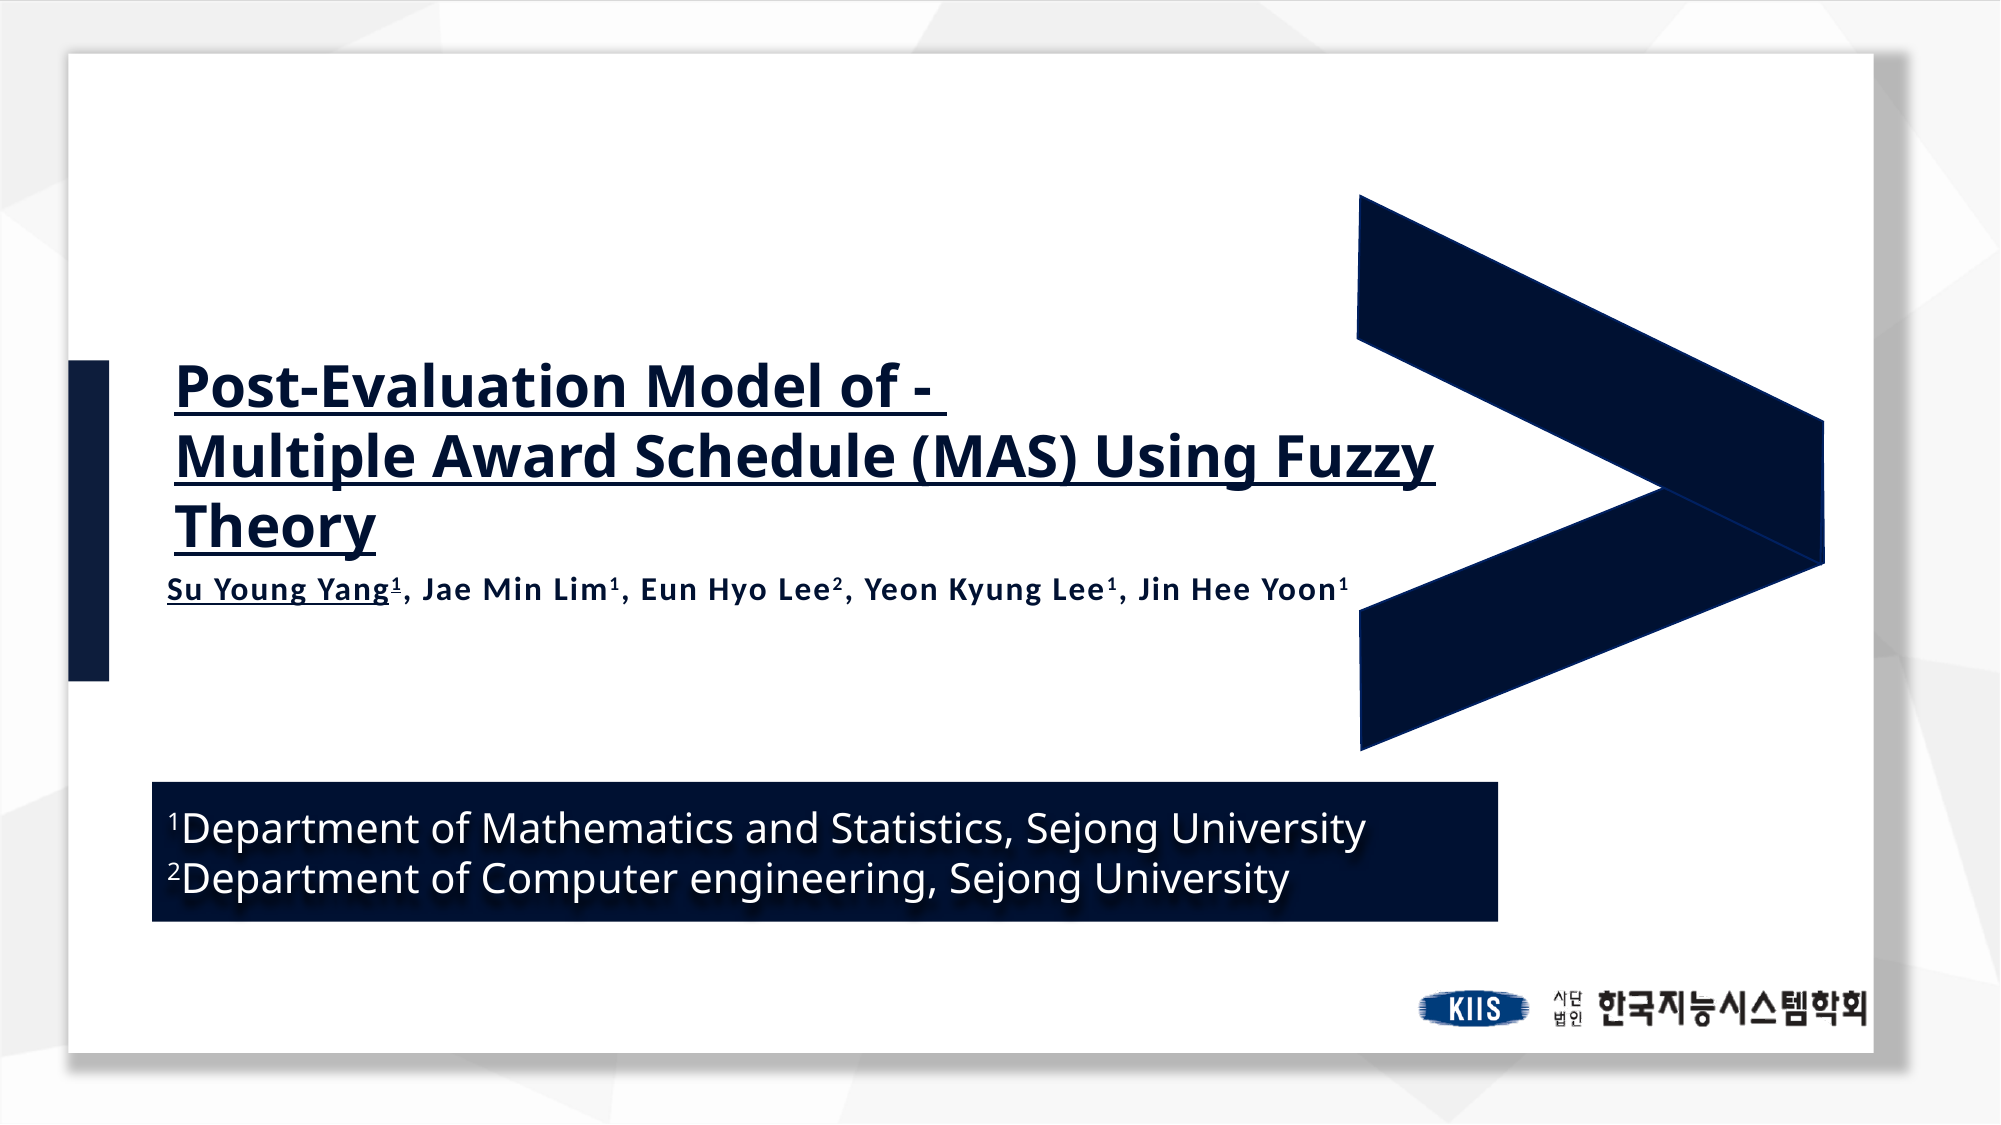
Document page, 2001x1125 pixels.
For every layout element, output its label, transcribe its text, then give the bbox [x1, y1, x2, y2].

text_box [151, 781, 1499, 796]
text_box [67, 53, 1875, 1054]
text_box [1309, 315, 2000, 652]
picture [0, 0, 2001, 1125]
text_box Su Young Yang1, Jae Min Lim1, Eun Hyo Lee2, Yeon Kyung Lee1, Jin Hee Yoon1 [152, 559, 1309, 615]
text_box 1Department of Mathematics and Statistics, Sejong University 2Department of Computer engineering, Sejong University [152, 794, 1608, 910]
text_box [67, 359, 110, 682]
text_box Post-Evaluation Model of - Multiple Award Schedule (MAS) Using Fuzzy Theory [159, 341, 1309, 559]
